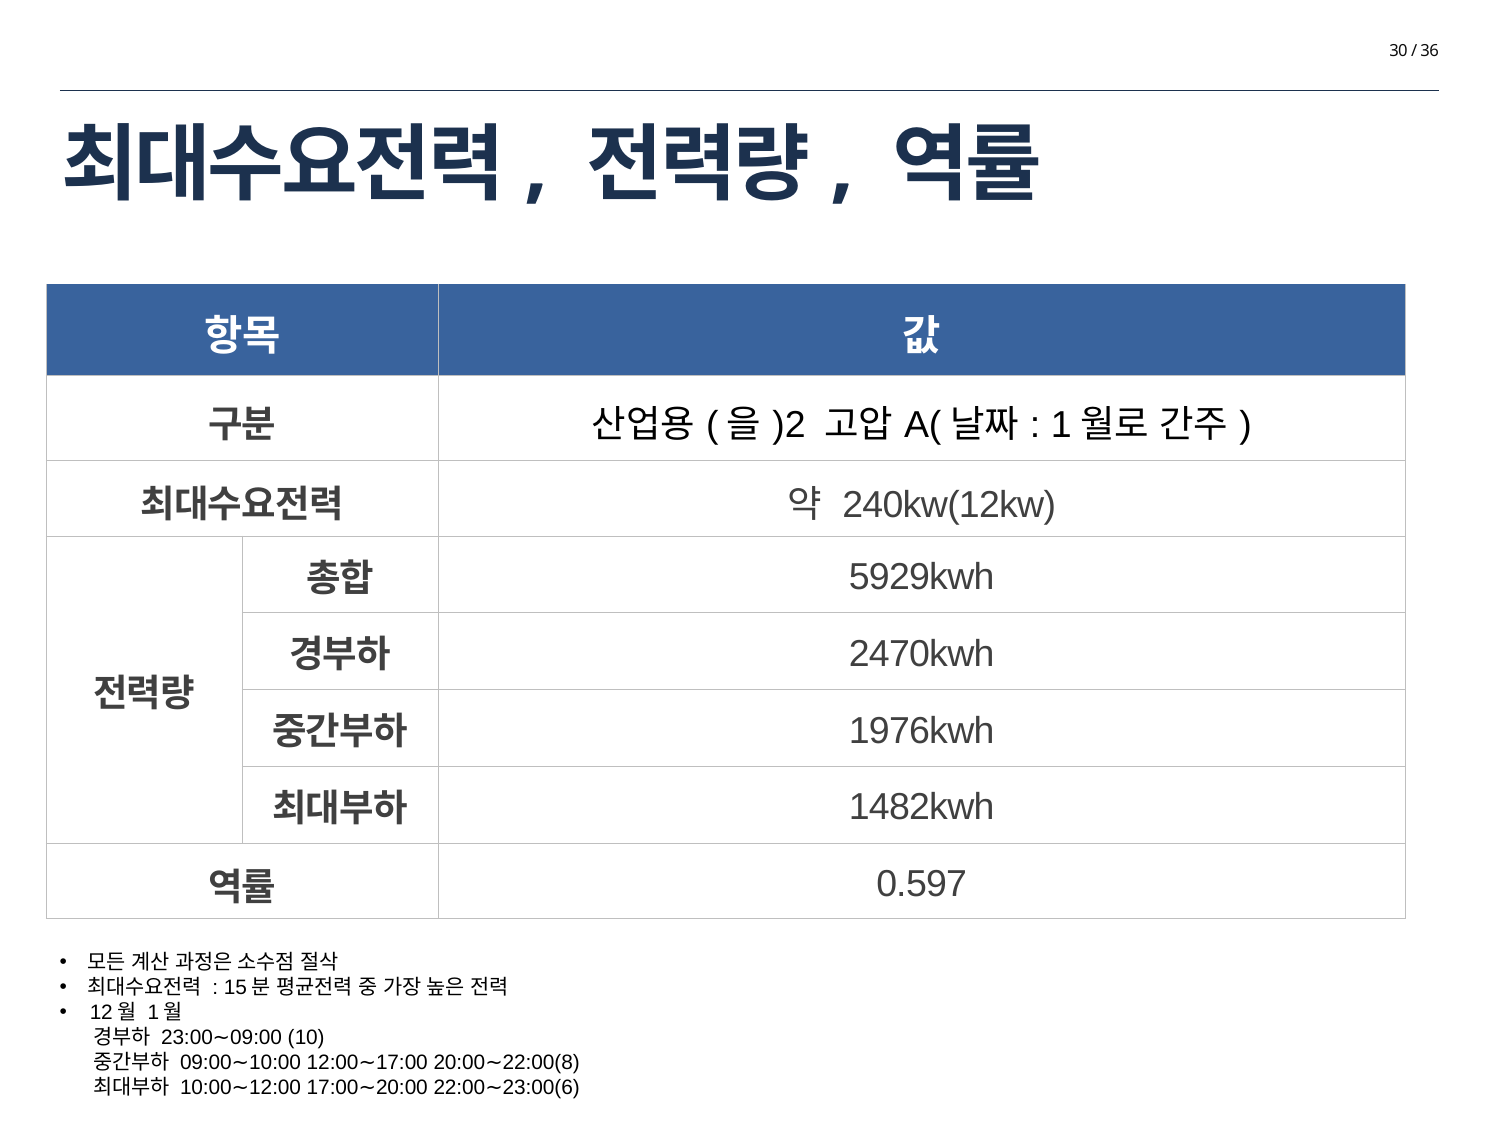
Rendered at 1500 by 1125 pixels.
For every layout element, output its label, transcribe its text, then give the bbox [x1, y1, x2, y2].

table_cell 2470kwh [439, 613, 1405, 689]
table_cell 최대부하 [243, 767, 438, 843]
table_cell 산업용(을)2 고압A(날짜: 1월로 간주) [439, 376, 1405, 460]
table_cell 중간부하 [243, 690, 438, 766]
table_cell 경부하 [243, 613, 438, 689]
table_cell 5929kwh [439, 537, 1405, 612]
text_box 모든 계산 과정은 소수점 절삭 최대수요전력 : 15분 평균전력 중 가장 높은 전력 12월 1월 경부하 23:00∼09:00 (10) 중간부하 09:00∼10:00 12:00∼17:00 20:00∼22:00(8) 최대부하 10:00∼12:00 17:00∼20:00 22:00∼23:00(6) [44, 941, 595, 1125]
text_box 최대수요전력, 전력량, 역률 [46, 112, 1426, 208]
table_cell 구분 [47, 376, 438, 460]
table_cell 총합 [243, 537, 438, 612]
table_cell 1976kwh [439, 690, 1405, 766]
table_cell 역률 [47, 844, 438, 918]
table_cell 0.597 [439, 844, 1405, 918]
table_cell 전력량 [47, 537, 242, 843]
table_header 항목 [47, 284, 438, 375]
table_cell 1482kwh [439, 767, 1405, 843]
text_box 30 / 36 [1193, 32, 1454, 70]
table_cell 약 240kw(12kw) [439, 461, 1405, 536]
table_header 값 [439, 284, 1405, 375]
table_cell 최대수요전력 [47, 461, 438, 536]
